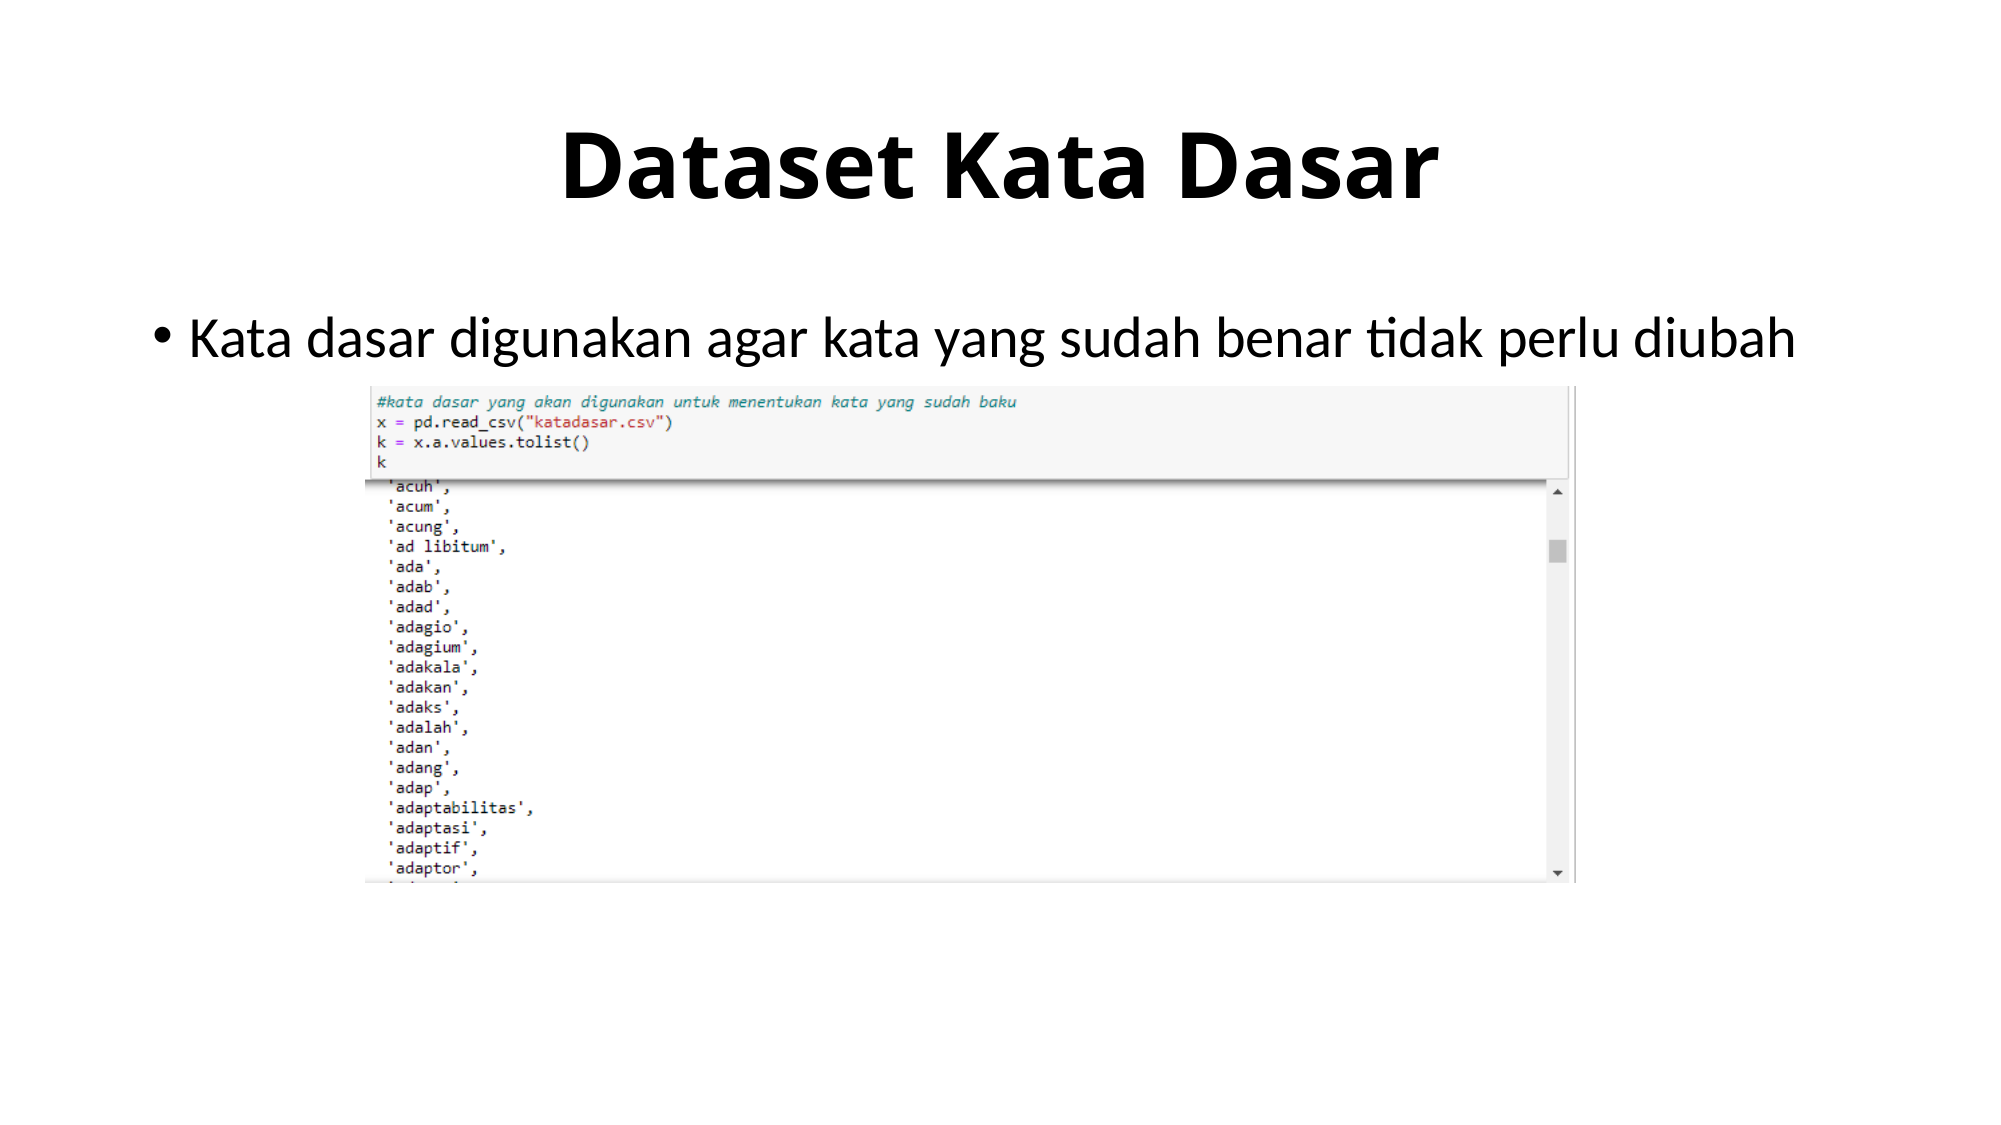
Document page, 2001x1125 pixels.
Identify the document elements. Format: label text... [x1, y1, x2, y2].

title Dataset Kata Dasar [137, 59, 1863, 278]
picture [365, 386, 1584, 883]
list Kata dasar digunakan agar kata yang sudah benar tidak perlu diubah [137, 299, 1863, 1014]
